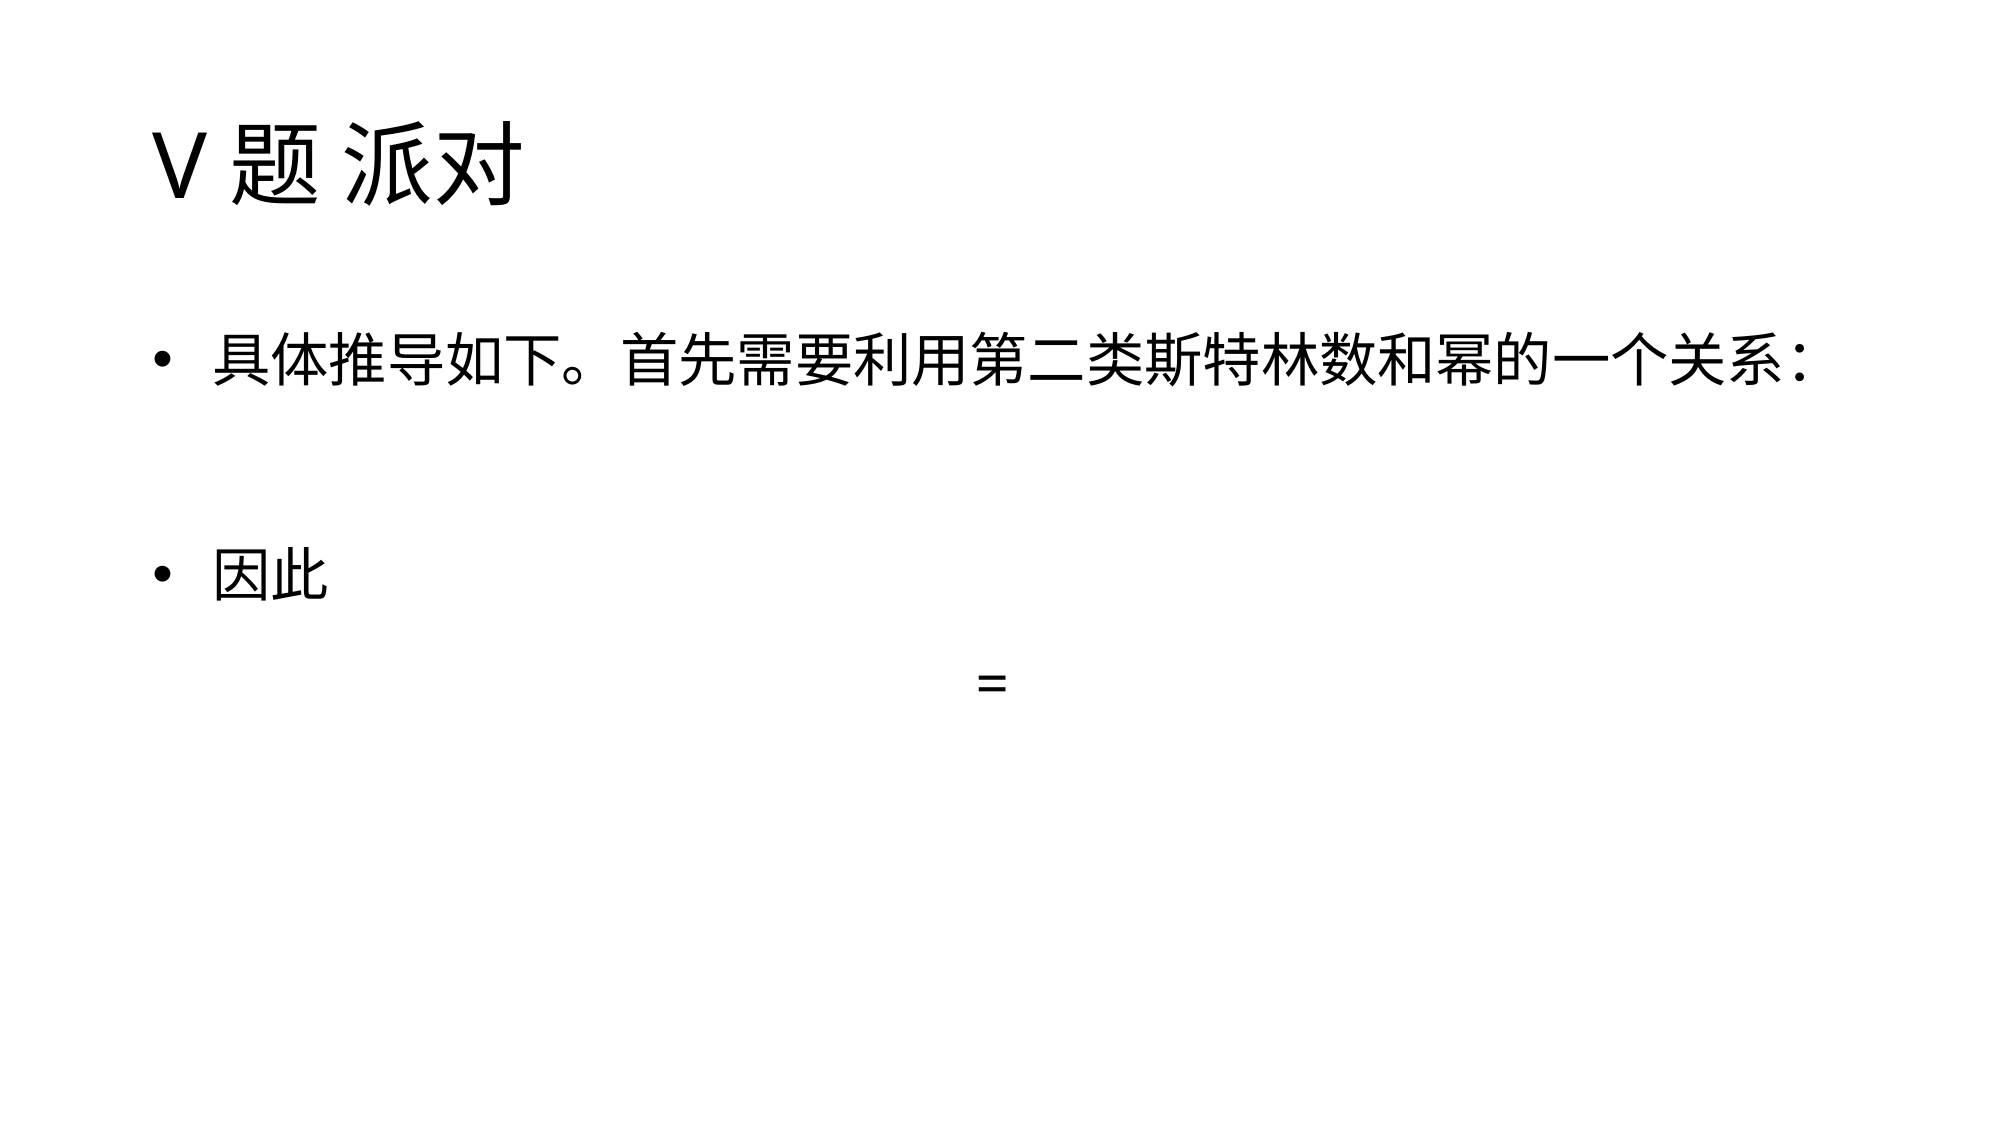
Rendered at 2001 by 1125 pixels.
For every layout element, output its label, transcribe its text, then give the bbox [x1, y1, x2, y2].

title V题 派对 [137, 59, 1863, 278]
